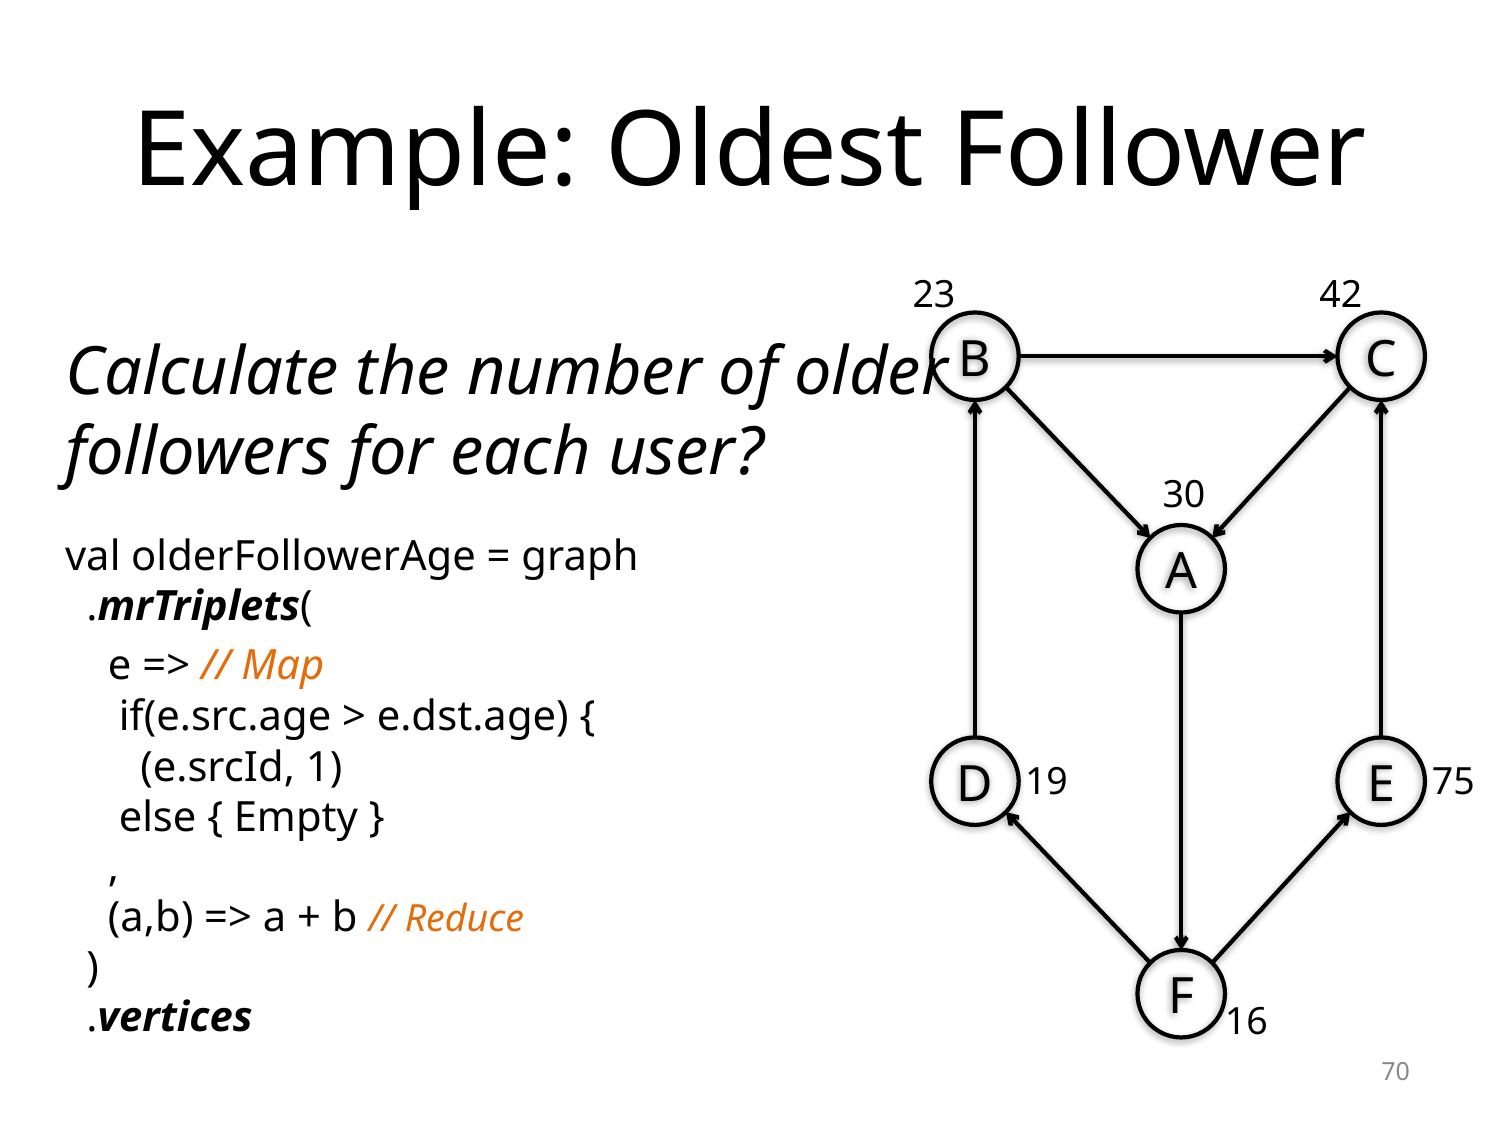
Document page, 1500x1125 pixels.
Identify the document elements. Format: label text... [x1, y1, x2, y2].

text_box 16 [1210, 989, 1283, 1042]
text_box 75 [1417, 749, 1490, 810]
text_box B [1007, 323, 1021, 385]
text_box C [1335, 310, 1428, 403]
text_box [1211, 386, 1351, 539]
text_box F [1135, 948, 1227, 1040]
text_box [1211, 811, 1351, 964]
text_box 23 [897, 262, 971, 323]
text_box B [971, 310, 1002, 319]
title Example: Oldest Follower [74, 49, 1426, 238]
text_box A [1135, 523, 1228, 615]
text_box 19 [1010, 749, 1083, 810]
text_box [1005, 811, 1151, 964]
list Calculate the number of older followers for each user? val olderFollowerAge = graph .mrTriplets( e => // Map if(e.src.age > e.dst.age) { (e.srcId, 1) else { Empty } , (a,b) => a + b // Reduce ) .vertices [49, 319, 1007, 1024]
text_box 42 [1304, 262, 1378, 323]
slide_number 70 [1074, 1042, 1425, 1103]
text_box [1005, 386, 1151, 539]
text_box E [1335, 735, 1417, 828]
text_box 30 [1155, 462, 1206, 523]
